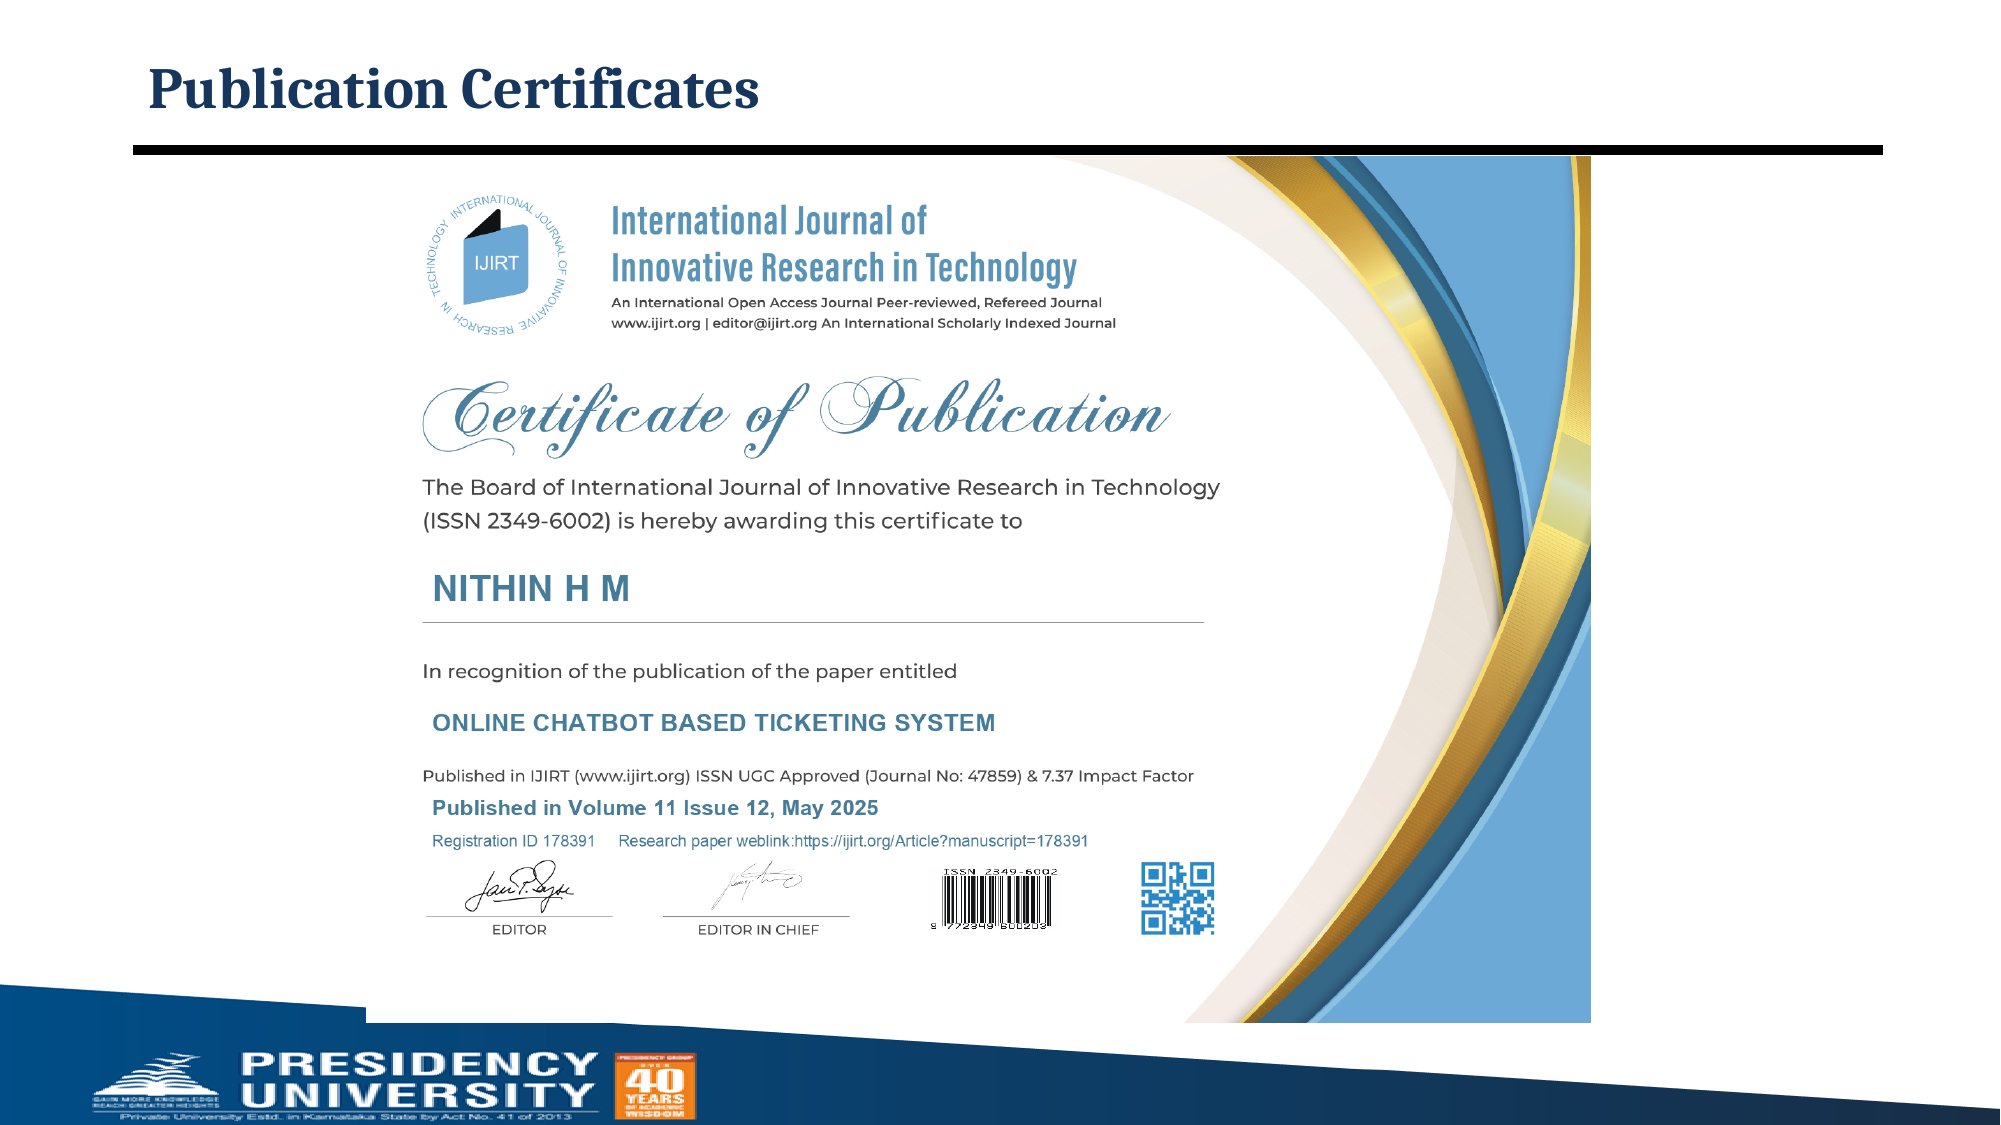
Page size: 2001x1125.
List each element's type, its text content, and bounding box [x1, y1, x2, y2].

picture [0, 156, 2000, 1125]
title Publication Certificates [133, 45, 1884, 125]
